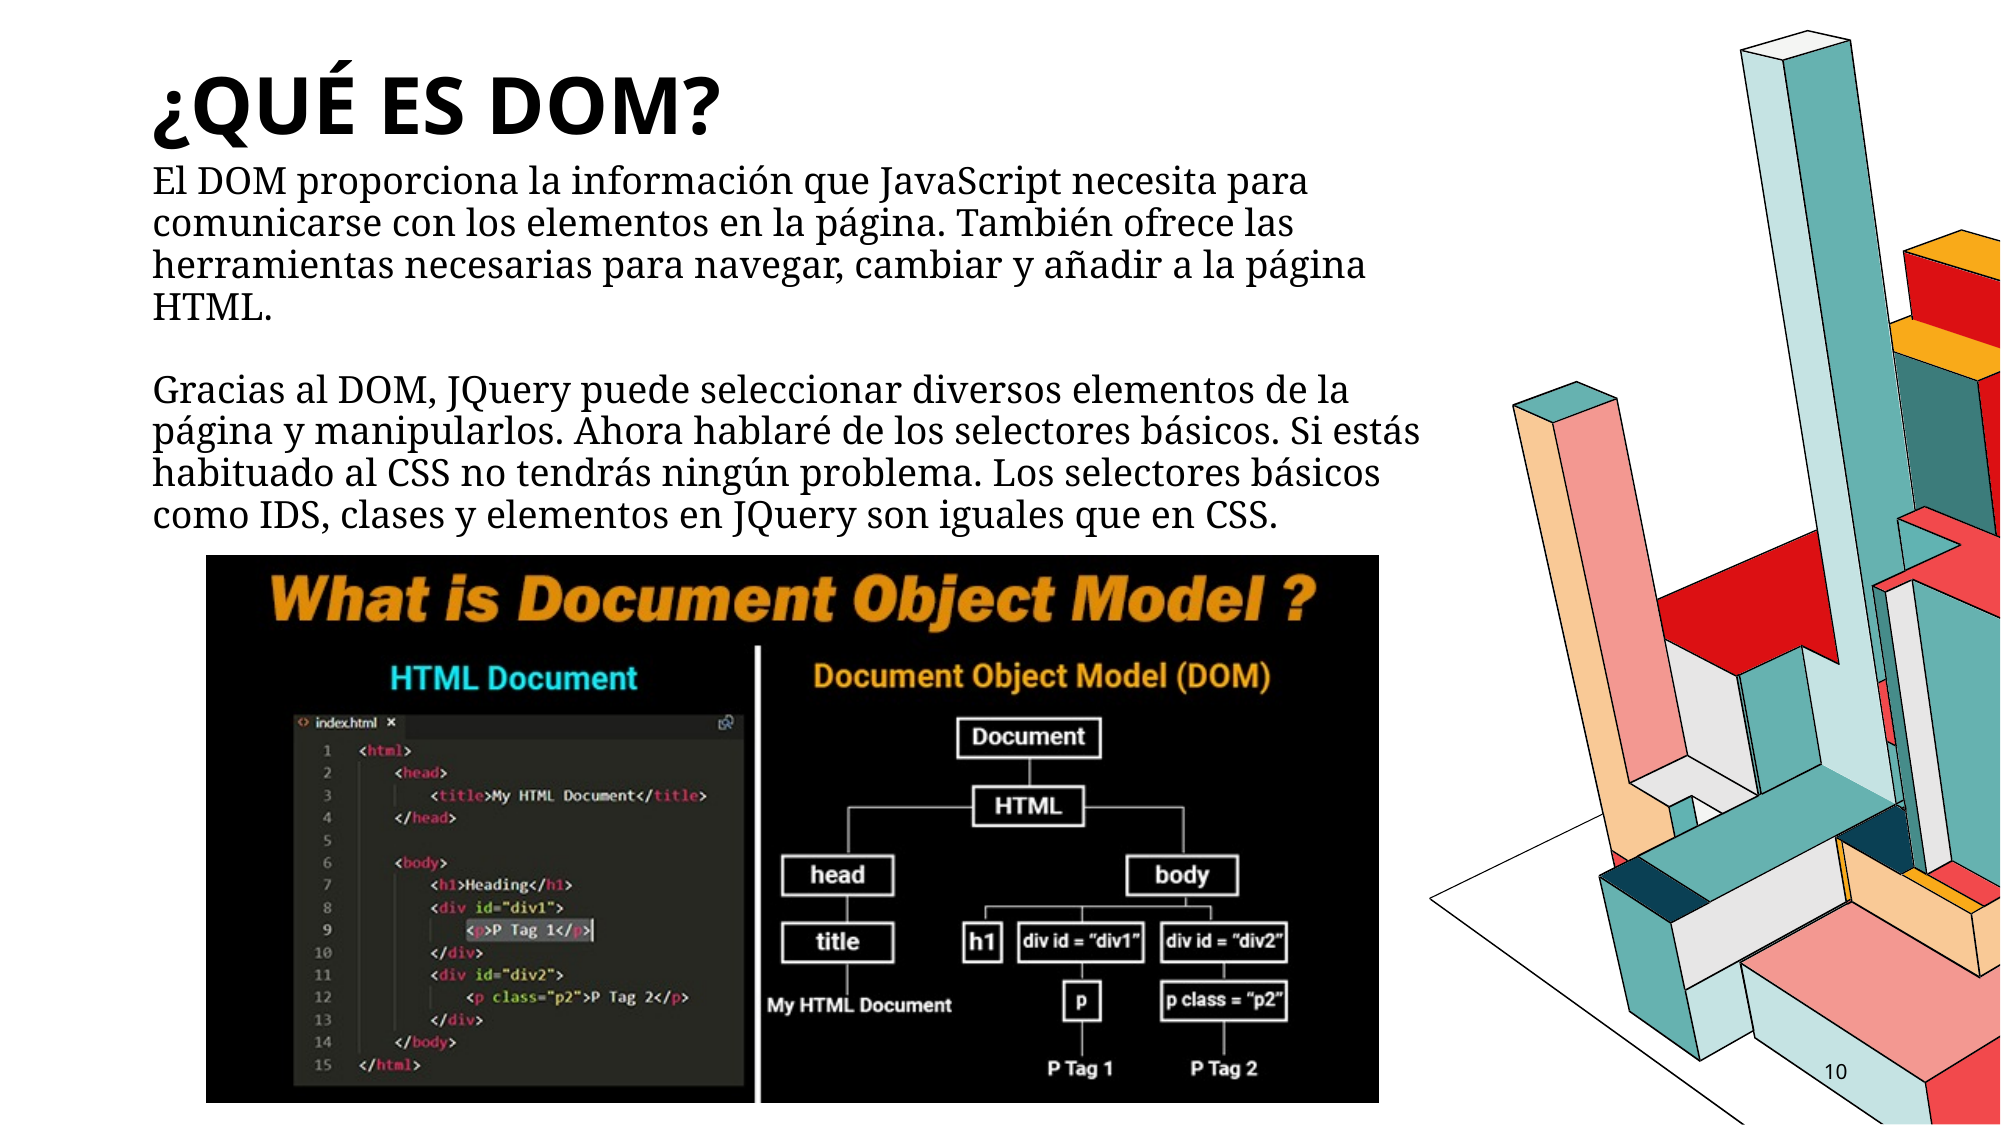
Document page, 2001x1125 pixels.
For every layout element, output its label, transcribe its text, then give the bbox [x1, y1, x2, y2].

title ¿Qué es DOM? [137, 0, 1863, 218]
slide_number 10 [1412, 1042, 1863, 1103]
list El DOM proporciona la información que JavaScript necesita para comunicarse con los elementos en la página. También ofrece las herramientas necesarias para navegar, cambiar y añadir a la página HTML. Gracias al DOM, JQuery puede seleccionar diversos elementos de la página y manipularlos. Ahora hablaré de los selectores básicos. Si estás habituado al CSS no tendrás ningún problema. Los selectores básicos como IDS, clases y elementos en JQuery son iguales que en CSS. [137, 153, 1448, 728]
picture [206, 555, 1379, 1103]
